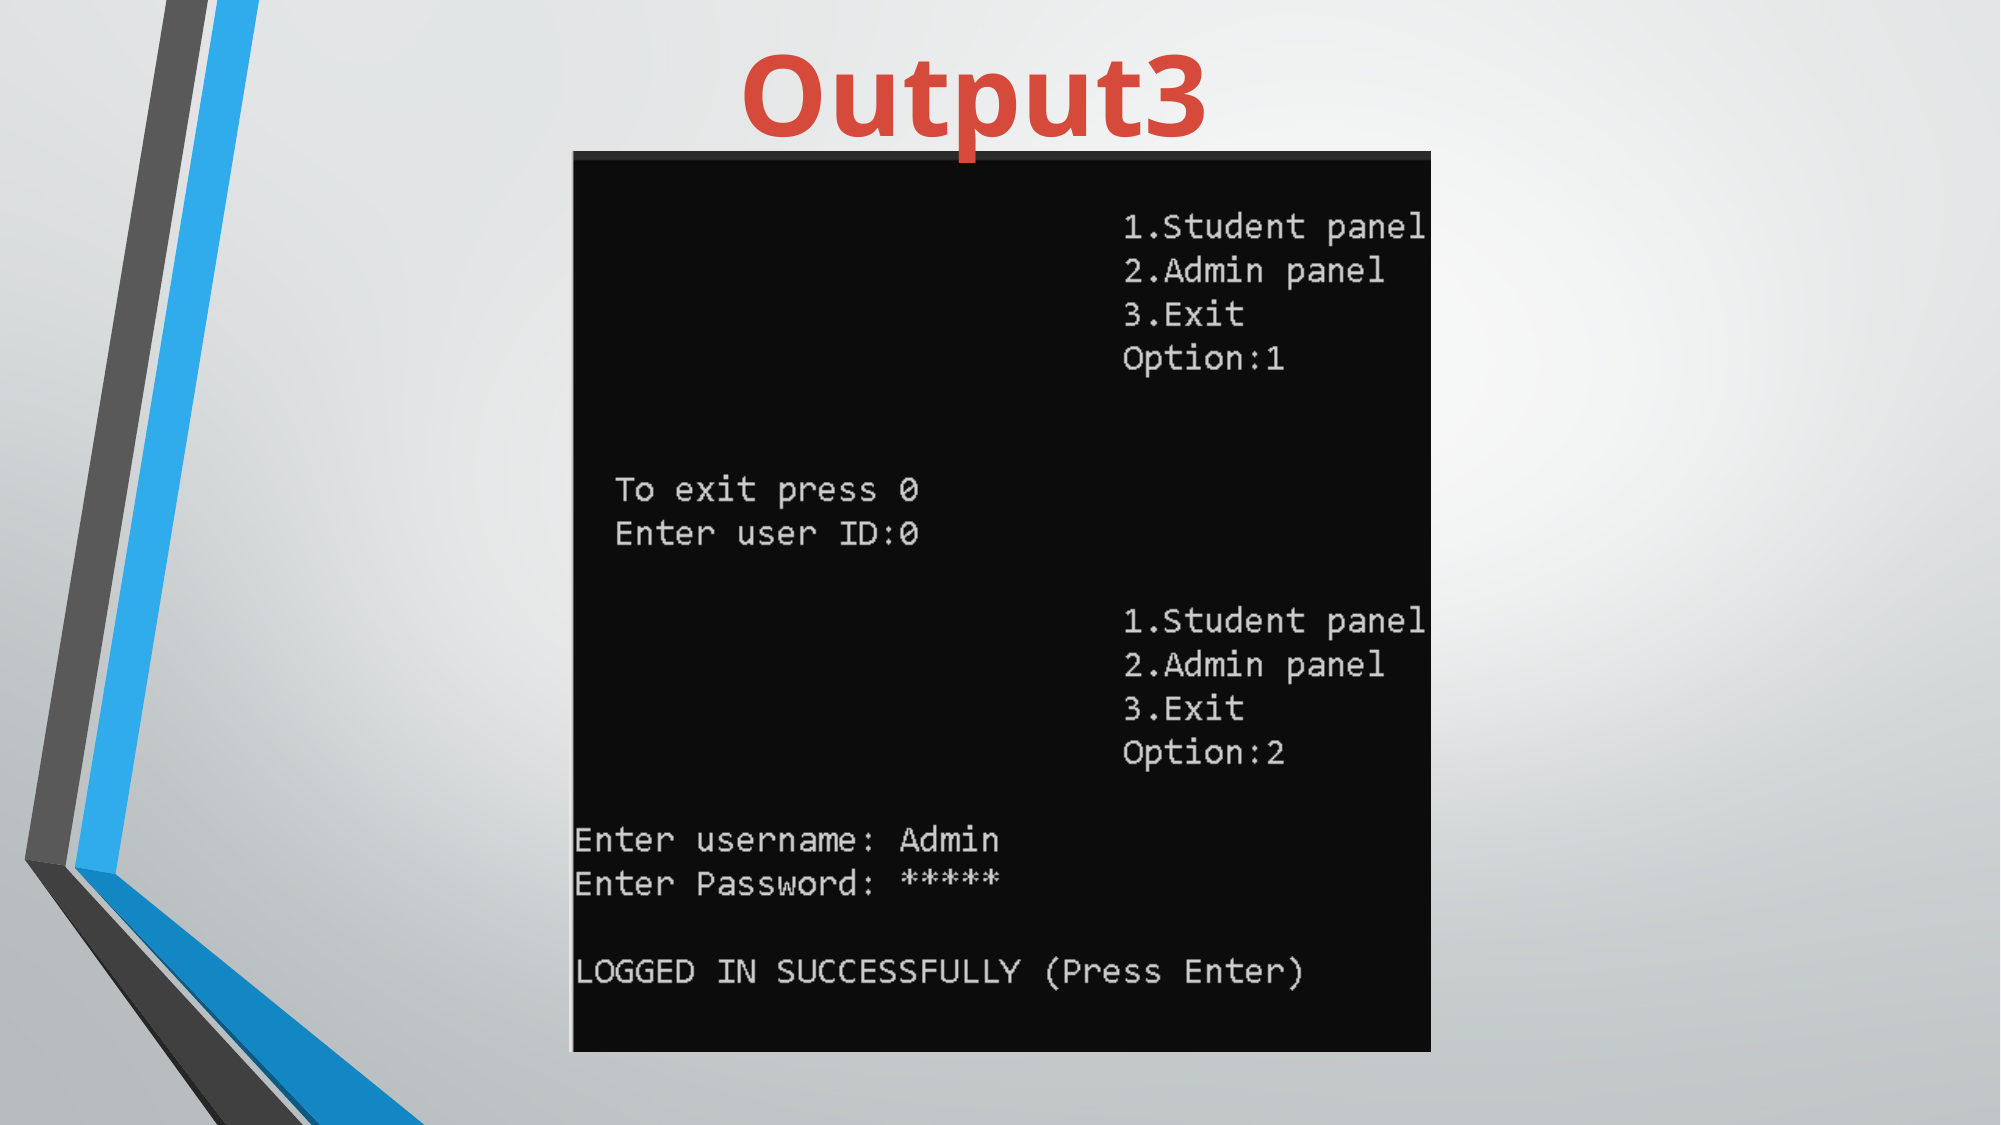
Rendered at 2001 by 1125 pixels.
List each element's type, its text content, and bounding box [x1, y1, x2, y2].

picture [569, 150, 1431, 1052]
text_box Output3 [723, 16, 1224, 150]
